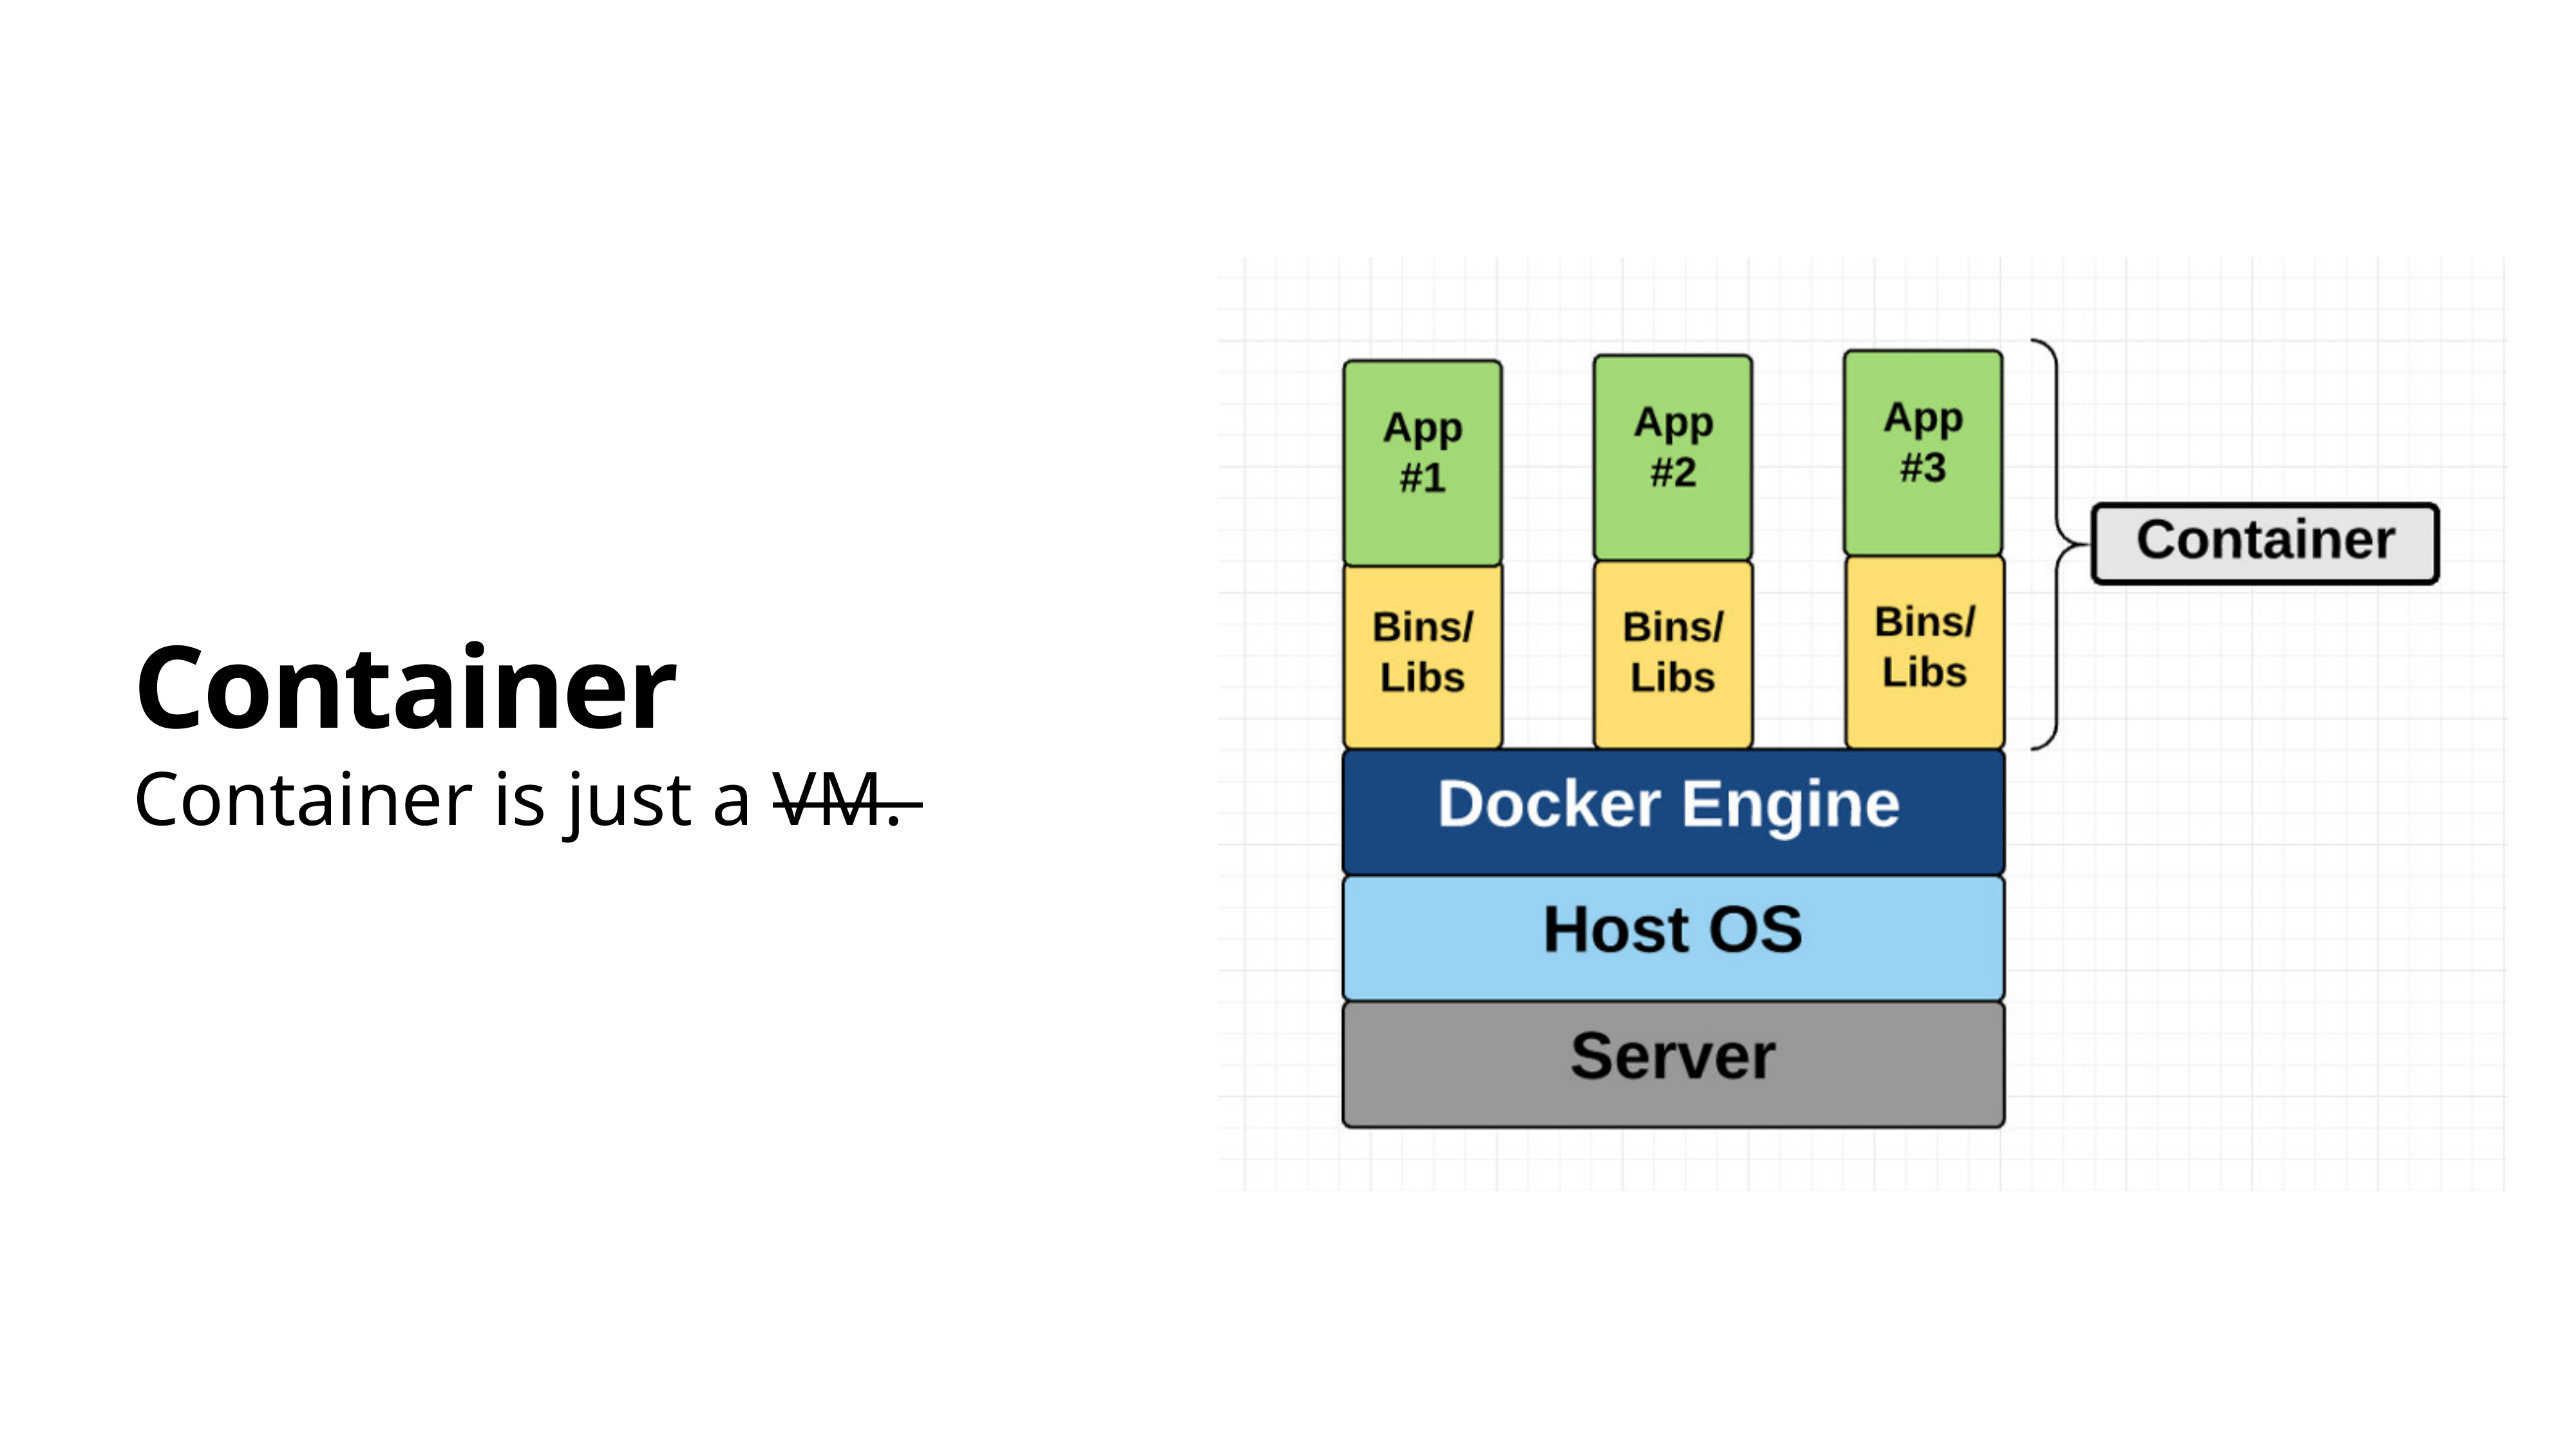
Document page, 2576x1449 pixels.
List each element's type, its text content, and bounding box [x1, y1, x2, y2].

list Container is just a VM. [127, 745, 1161, 1316]
picture [1218, 257, 2509, 1192]
title Container [127, 133, 1161, 745]
